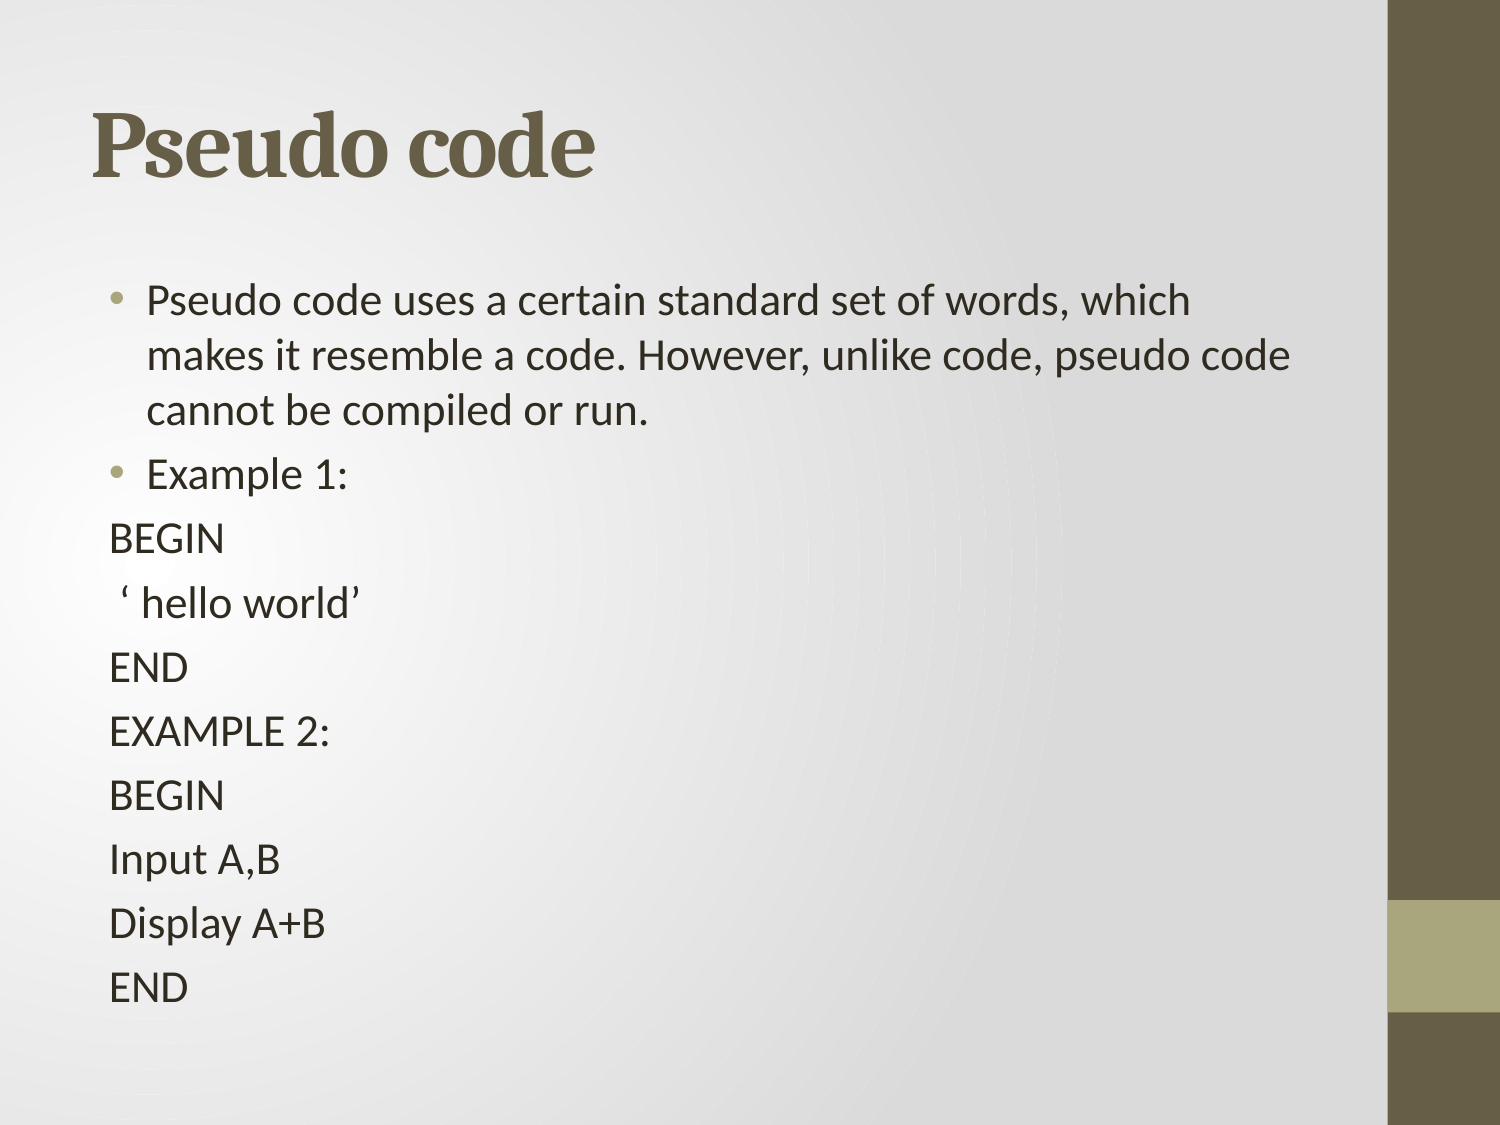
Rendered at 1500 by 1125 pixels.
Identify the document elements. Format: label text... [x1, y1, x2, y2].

list Pseudo code uses a certain standard set of words, which makes it resemble a code. However, unlike code, pseudo code cannot be compiled or run. Example 1: BEGIN ‘ hello world’ END EXAMPLE 2: BEGIN Input A,B Display A+B END [75, 262, 1325, 1050]
title Pseudo code [75, 45, 1325, 233]
